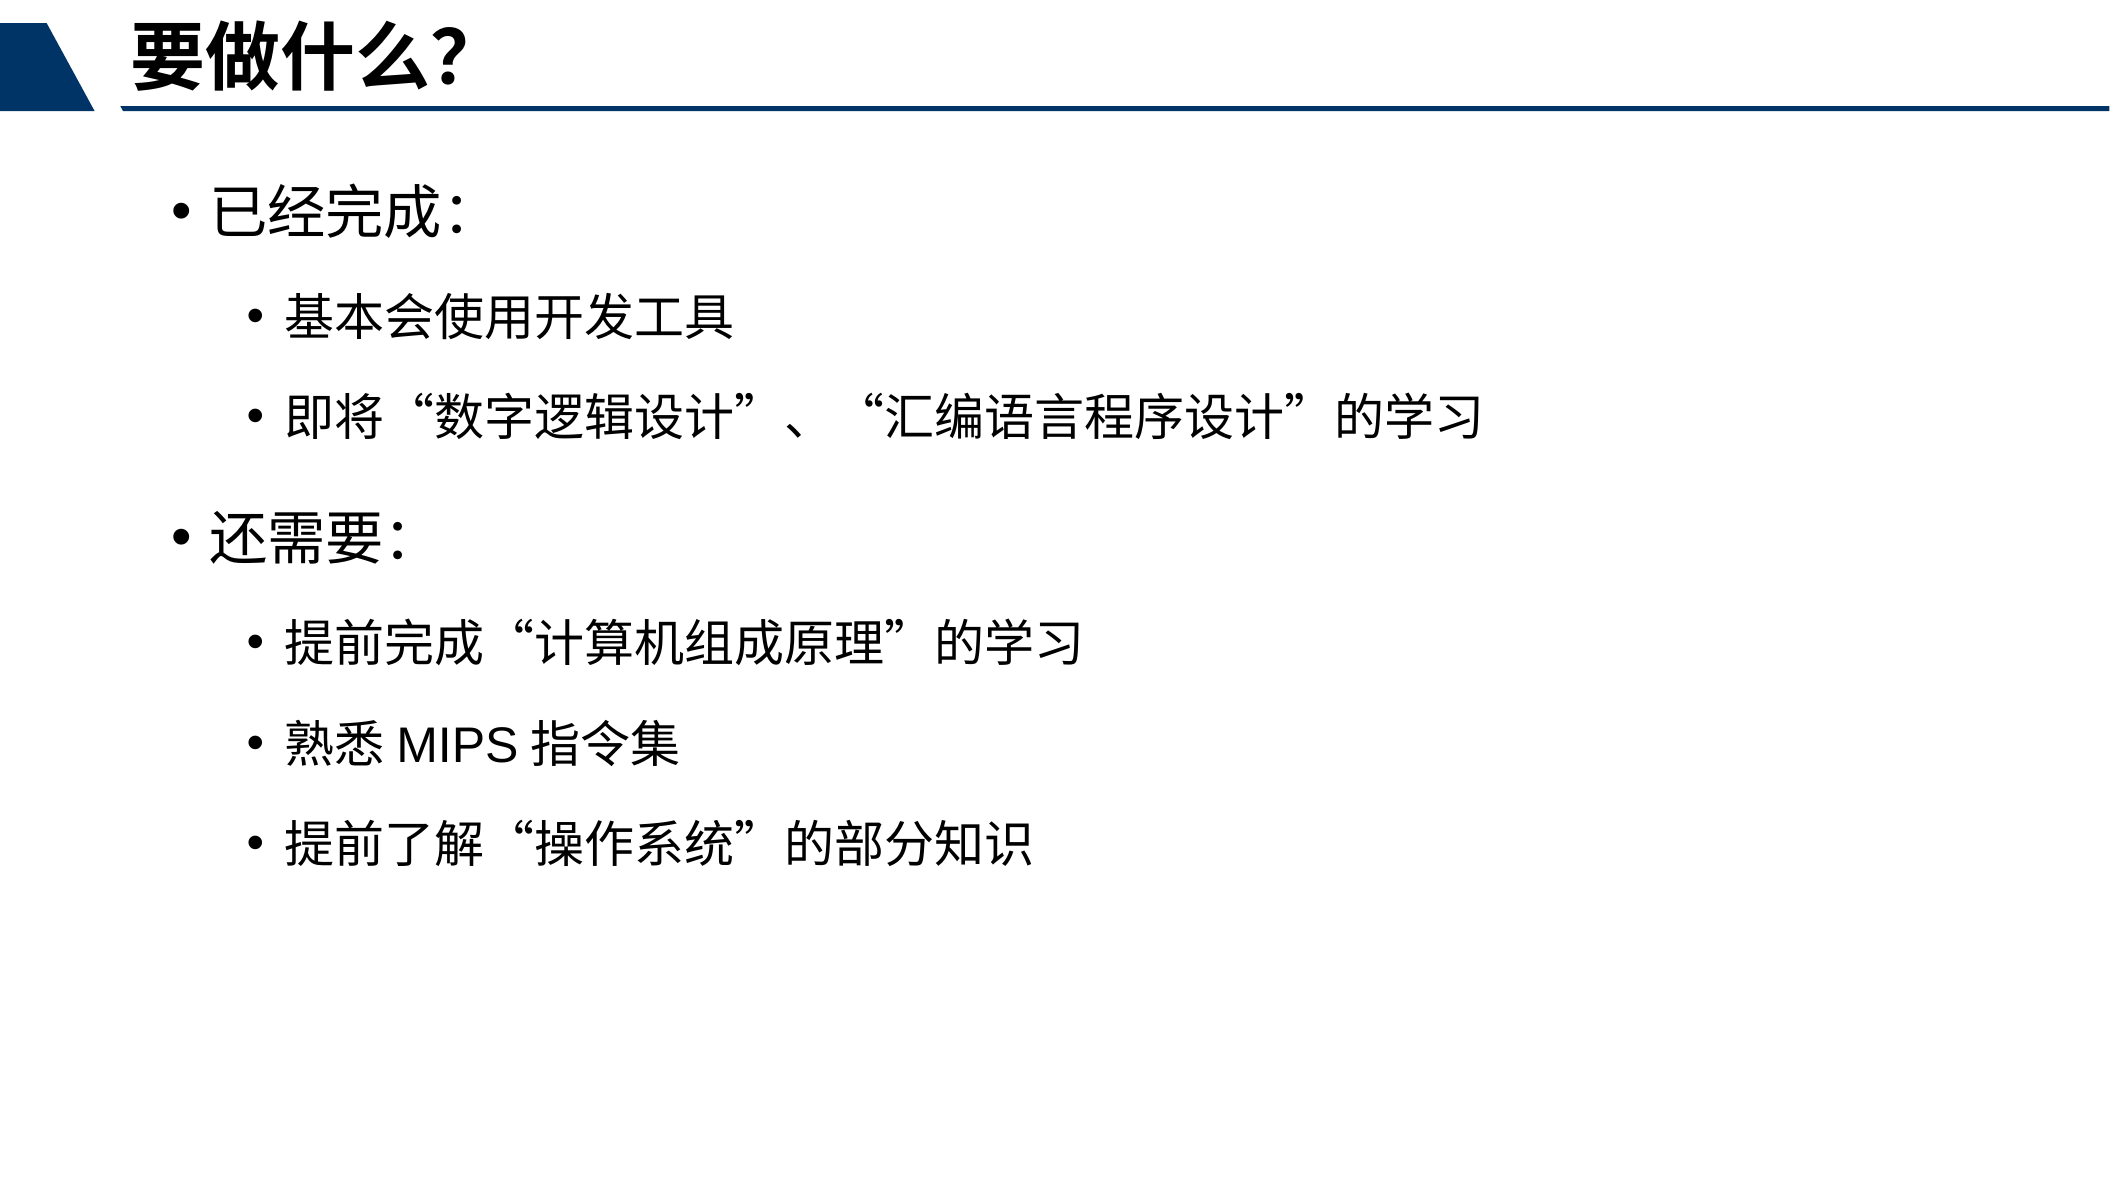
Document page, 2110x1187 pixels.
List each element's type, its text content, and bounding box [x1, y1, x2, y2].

text_box [0, 22, 97, 113]
text_box [1466, 104, 2110, 113]
list 已经完成： 基本会使用开发工具 即将“数字逻辑设计”、“汇编语言程序设计”的学习 还需要： 提前完成“计算机组成原理”的学习 熟悉MIPS指令集 提前了解“操作系统”的部分知识 [156, 132, 1906, 916]
text_box 要做什么？ [115, 12, 1466, 200]
